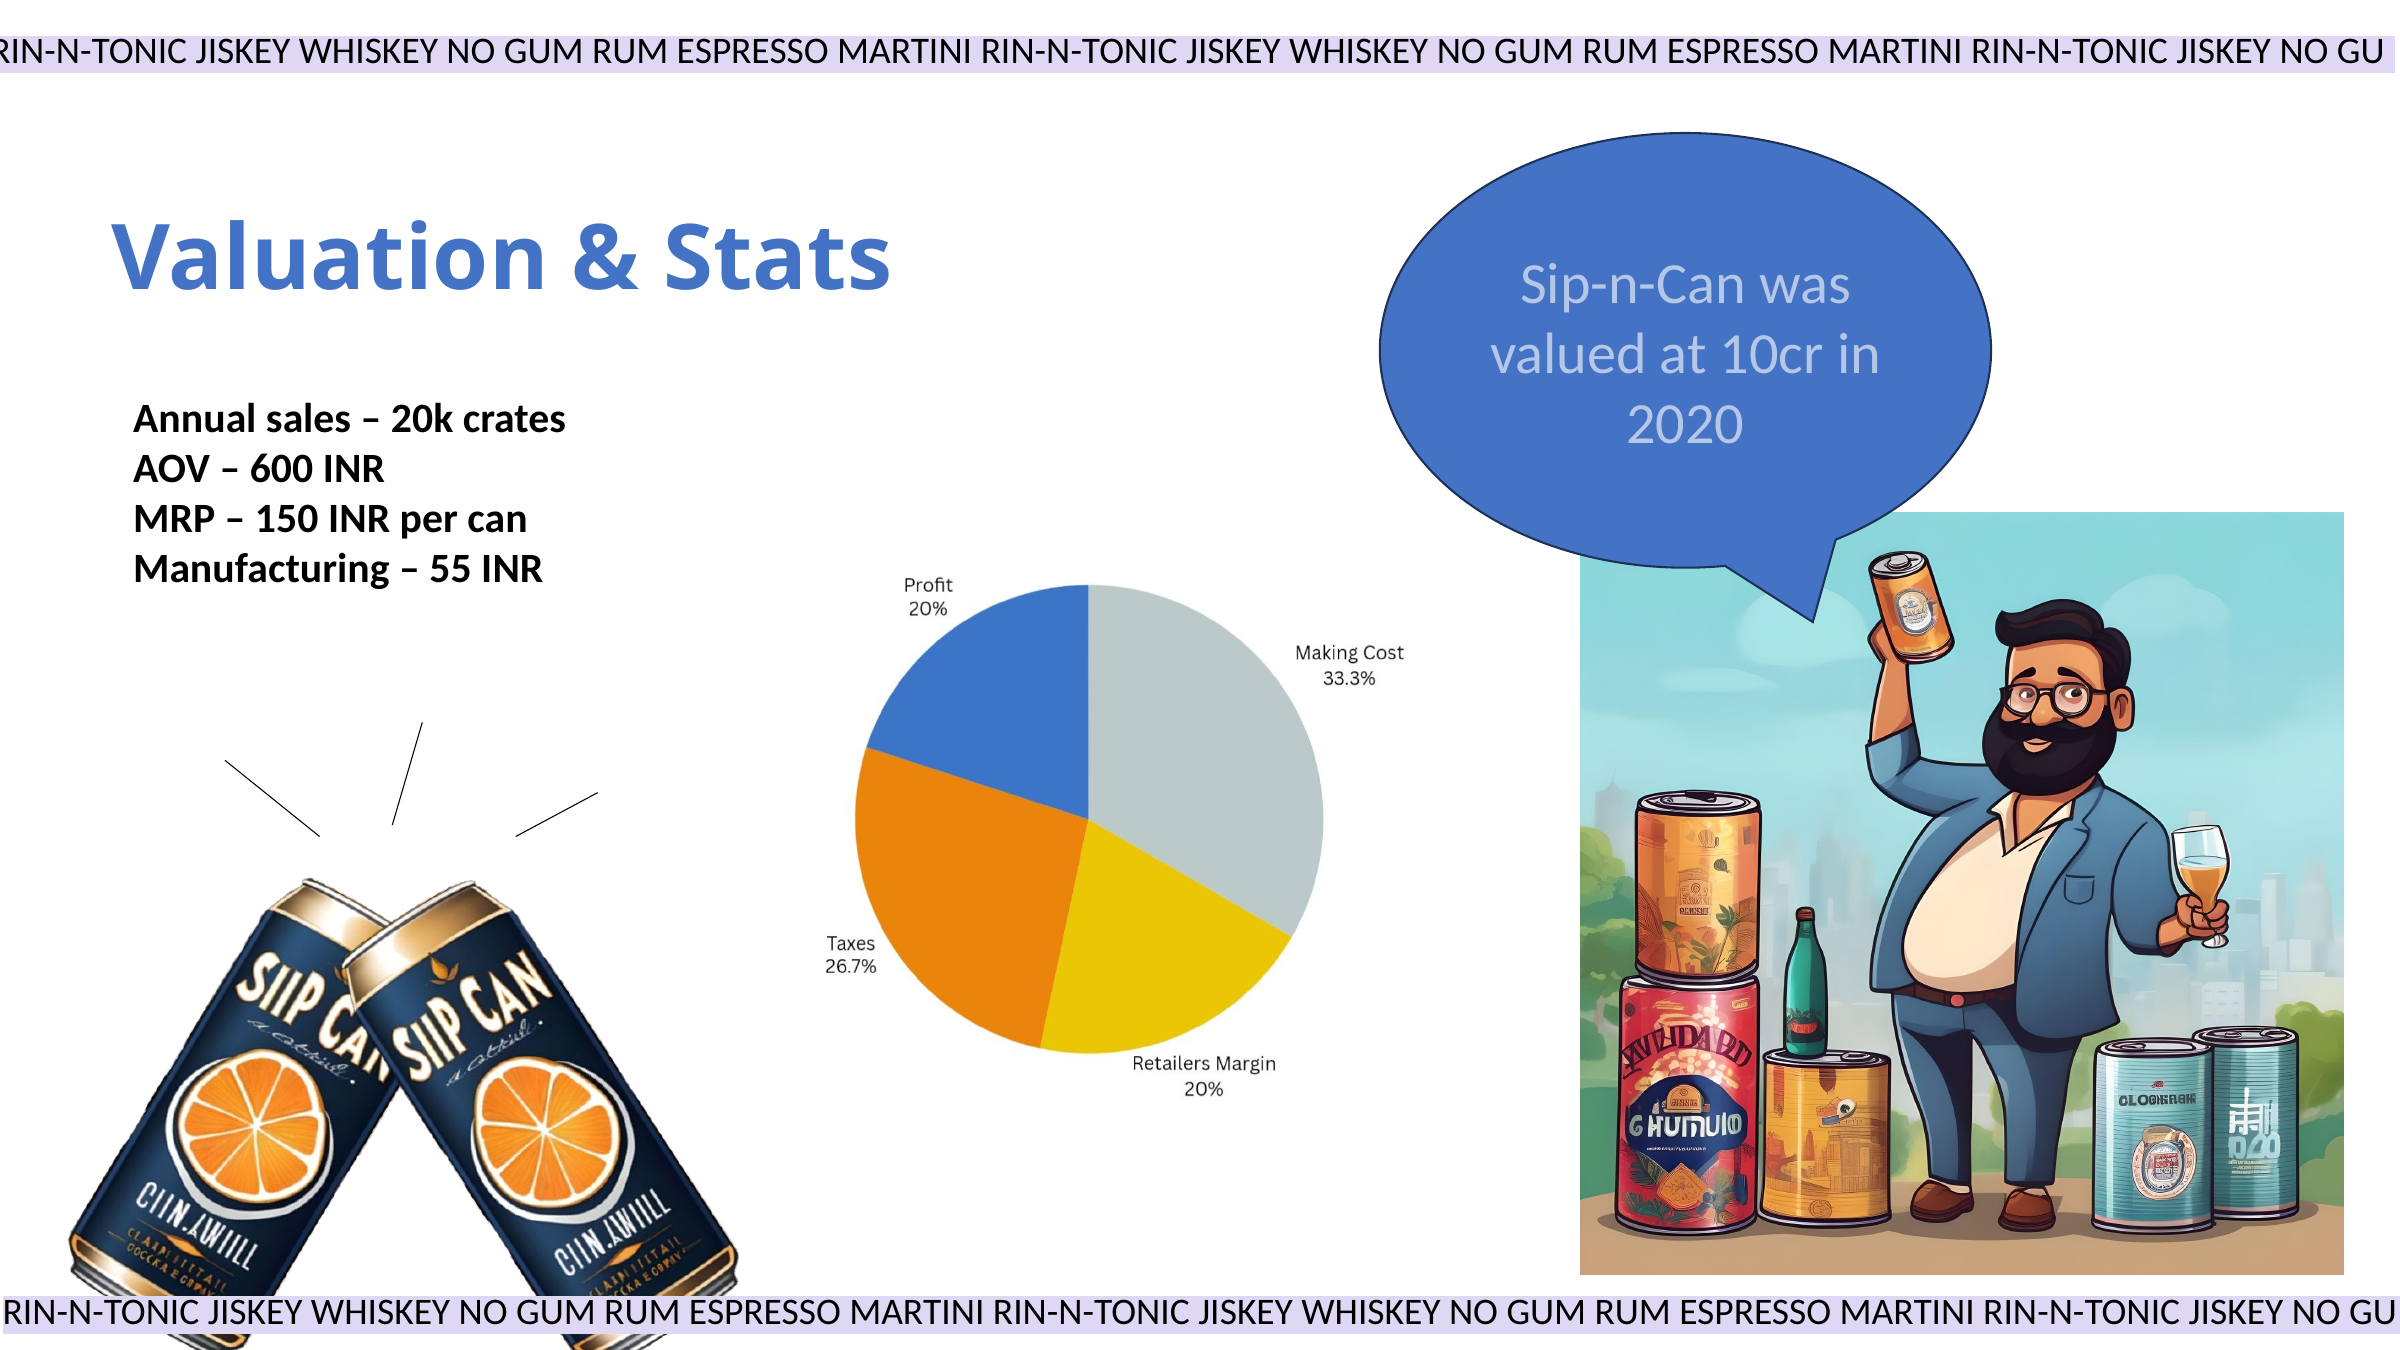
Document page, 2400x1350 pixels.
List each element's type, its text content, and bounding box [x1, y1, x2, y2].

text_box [224, 760, 320, 837]
text_box RIN-N-TONIC JISKEY WHISKEY NO GUM RUM ESPRESSO MARTINI RIN-N-TONIC JISKEY WHISKEY NO GUM RUM ESPRESSO MARTINI RIN-N-TONIC JISKEY NO GU [0, 18, 2400, 79]
picture [1580, 512, 2344, 1275]
text_box Sip-n-Can was valued at 10cr in 2020 [1378, 131, 1993, 556]
picture [0, 529, 1479, 1350]
text_box Annual sales – 20k crates AOV – 600 INR MRP – 150 INR per can Manufacturing – 55 INR [118, 383, 1117, 749]
text_box RIN-N-TONIC JISKEY WHISKEY NO GUM RUM ESPRESSO MARTINI RIN-N-TONIC JISKEY WHISKEY NO GUM RUM ESPRESSO MARTINI RIN-N-TONIC JISKEY NO GU [810, 1279, 2400, 1340]
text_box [392, 722, 423, 825]
text_box Valuation & Stats [96, 191, 1228, 315]
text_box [515, 792, 598, 837]
